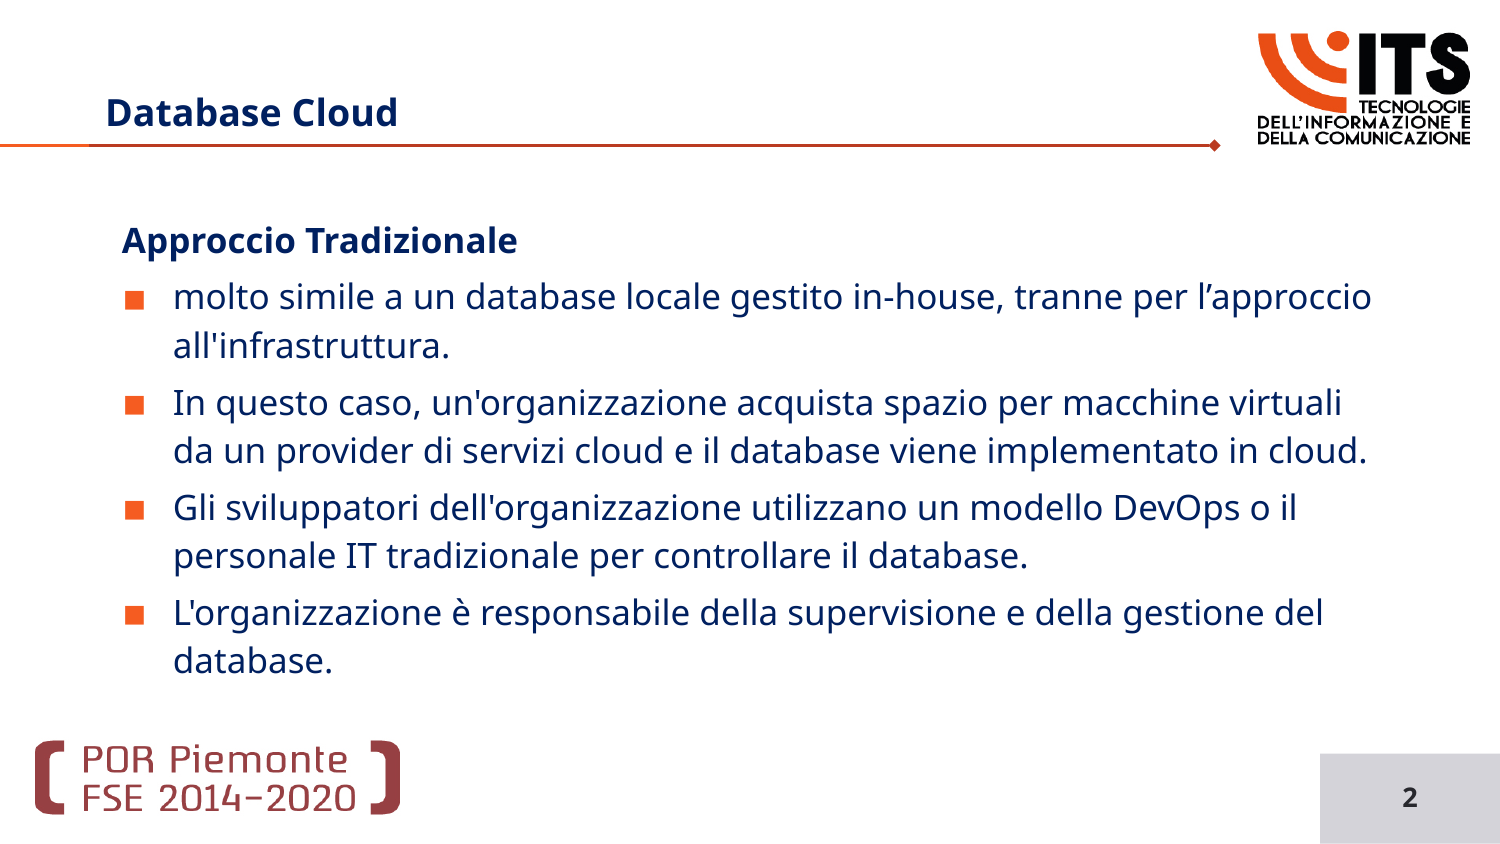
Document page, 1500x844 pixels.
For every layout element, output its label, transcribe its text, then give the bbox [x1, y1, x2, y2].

slide_number 2 [1320, 753, 1500, 844]
title Database Cloud [90, 59, 1215, 150]
list Approccio Tradizionale molto simile a un database locale gestito in-house, tranne per l’approccio all'infrastruttura. In questo caso, un'organizzazione acquista spazio per macchine virtuali da un provider di servizi cloud e il database viene implementato in cloud. Gli sviluppatori dell'organizzazione utilizzano un modello DevOps o il personale IT tradizionale per controllare il database. L'organizzazione è responsabile della supervisione e della gestione del database. [90, 196, 1401, 736]
picture [0, 0, 1500, 844]
